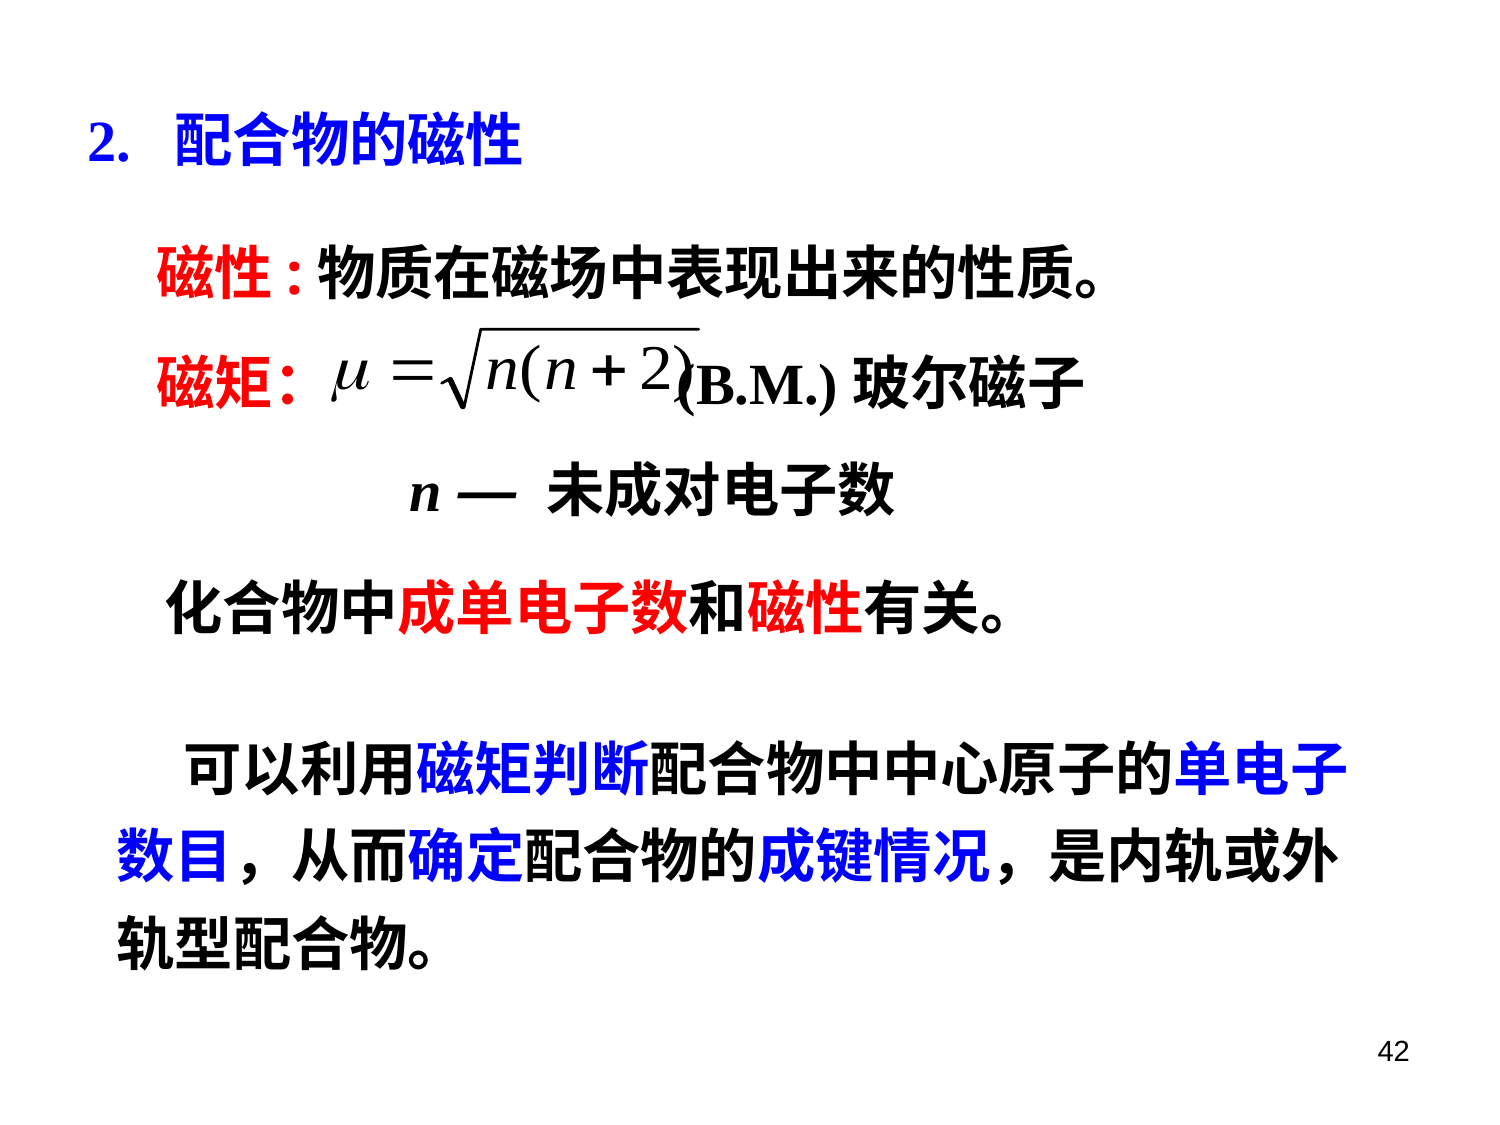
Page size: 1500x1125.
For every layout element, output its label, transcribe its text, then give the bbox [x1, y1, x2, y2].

text_box 可以利用磁矩判断配合物中中心原子的单电子数目，从而确定配合物的成键情况，是内轨或外轨型配合物。 [101, 707, 1388, 985]
text_box n — 未成对电子数 [162, 438, 1375, 531]
list 2. 配合物的磁性 [72, 60, 838, 201]
slide_number 42 [1074, 1024, 1426, 1103]
text_box 化合物中成单电子数和磁性有关。 [150, 542, 1175, 649]
text_box 磁性:物质在磁场中表现出来的性质。 [74, 187, 1148, 296]
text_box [74, 296, 1279, 426]
